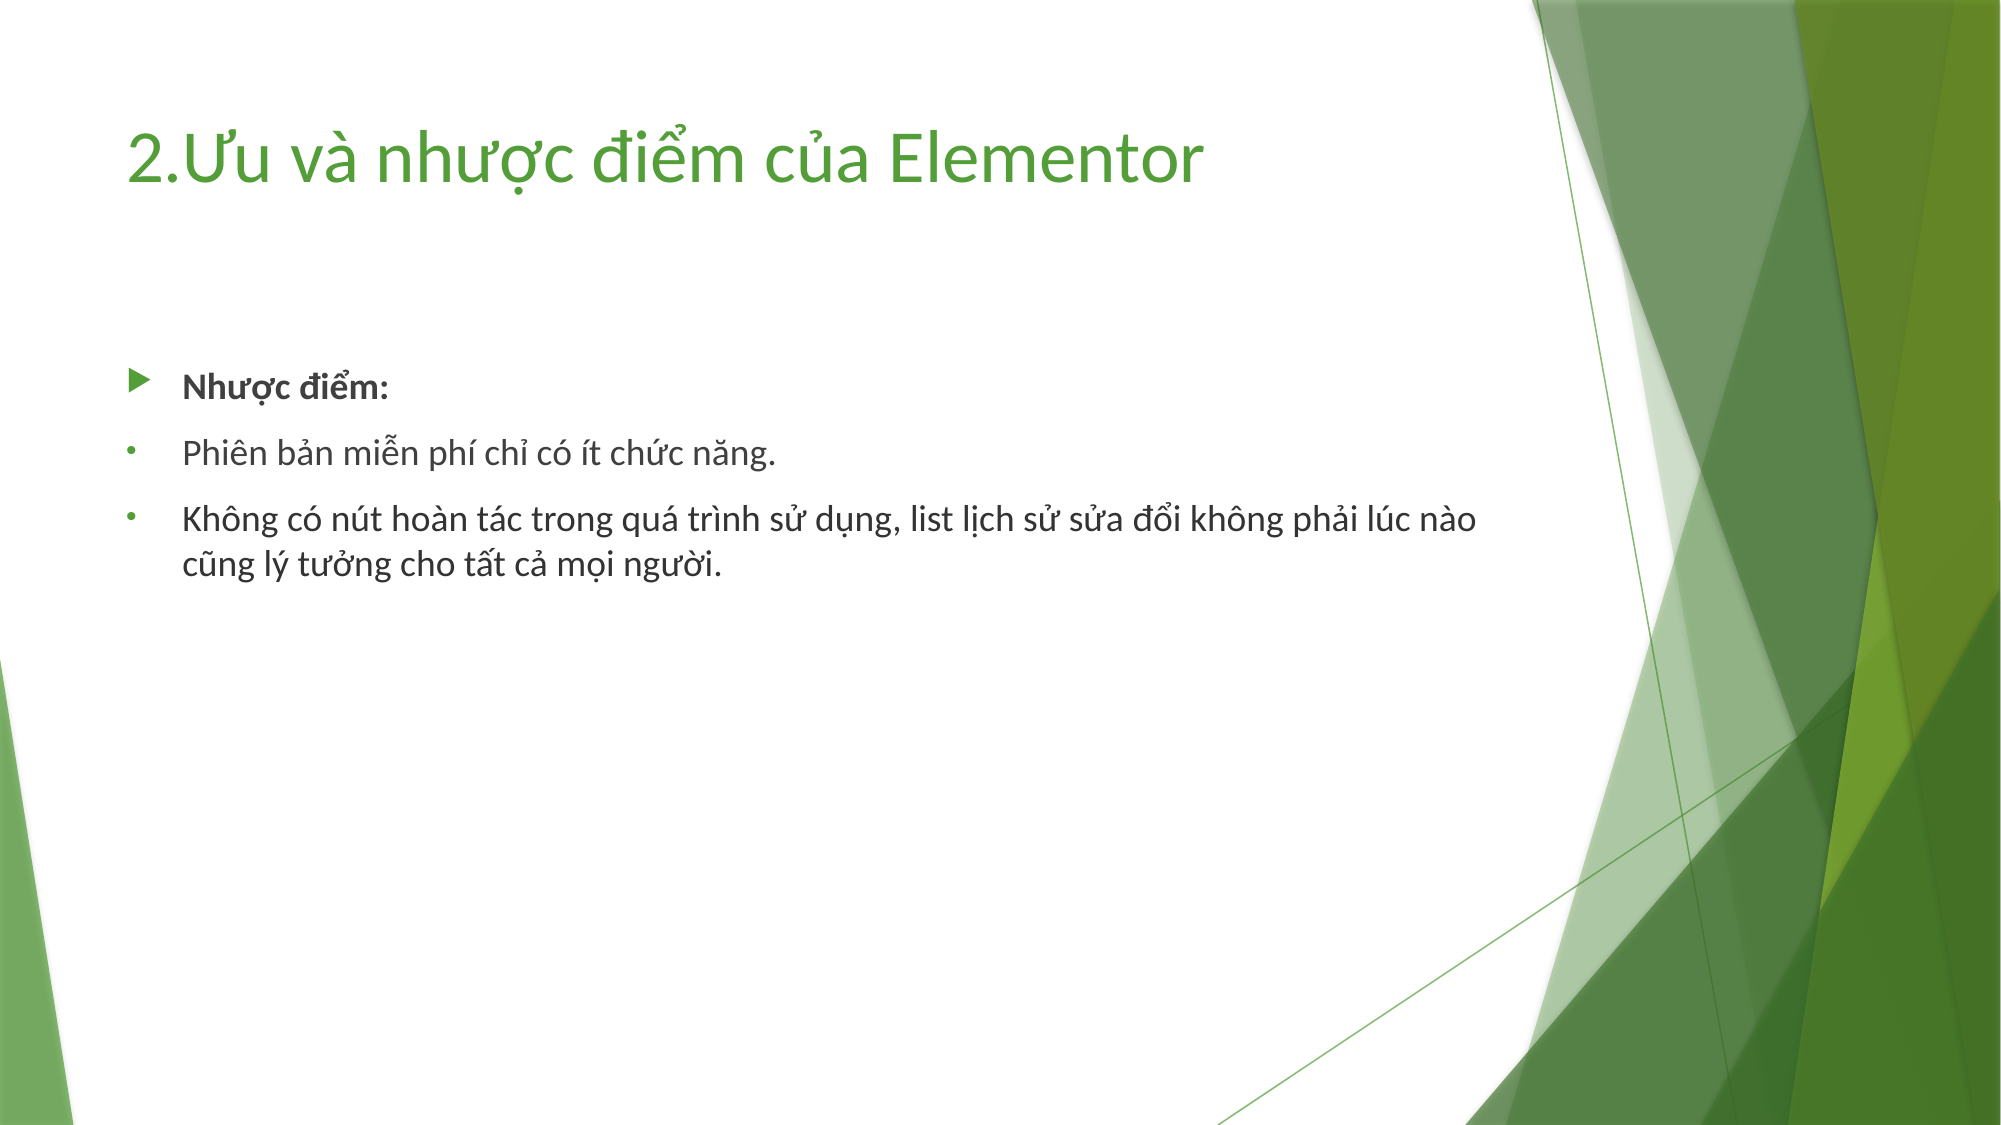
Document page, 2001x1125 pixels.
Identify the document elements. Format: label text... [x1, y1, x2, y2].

list Nhược điểm: Phiên bản miễn phí chỉ có ít chức năng. Không có nút hoàn tác trong quá trình sử dụng, list lịch sử sửa đổi không phải lúc nào cũng lý tưởng cho tất cả mọi người. [111, 354, 1522, 992]
title 2.Ưu và nhược điểm của Elementor [111, 99, 1522, 317]
